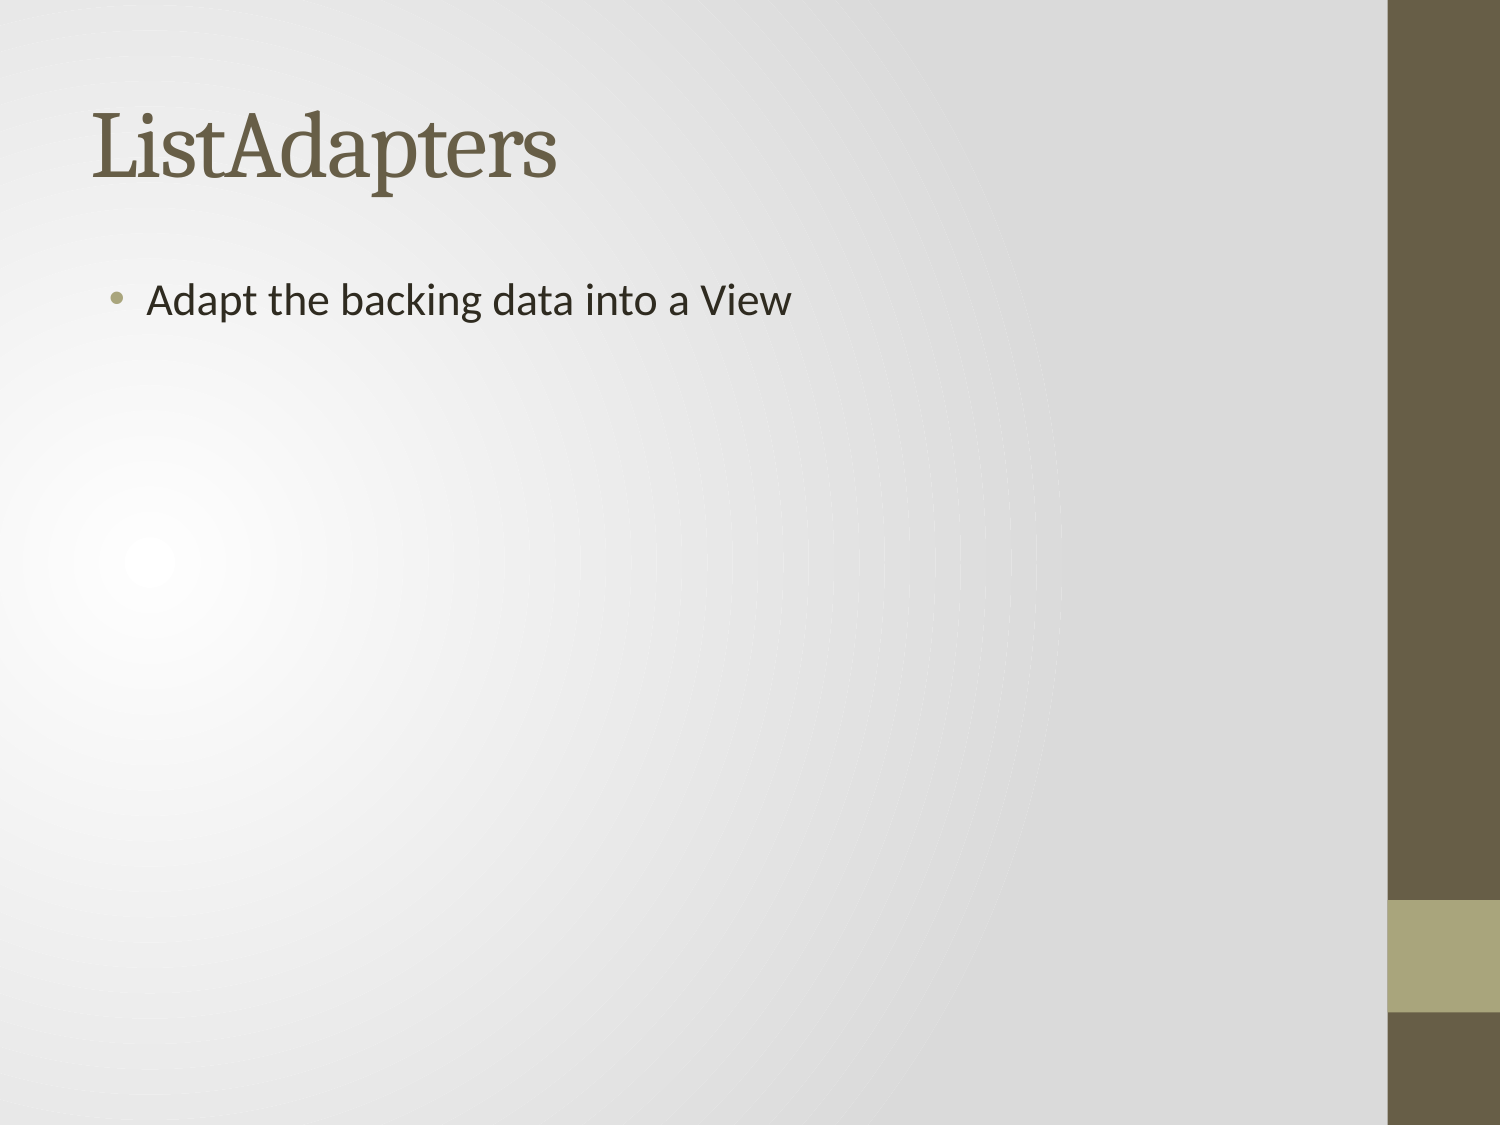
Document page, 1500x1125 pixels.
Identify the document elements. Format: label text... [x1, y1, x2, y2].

list Adapt the backing data into a View [75, 262, 1325, 1050]
title ListAdapters [75, 45, 1325, 233]
